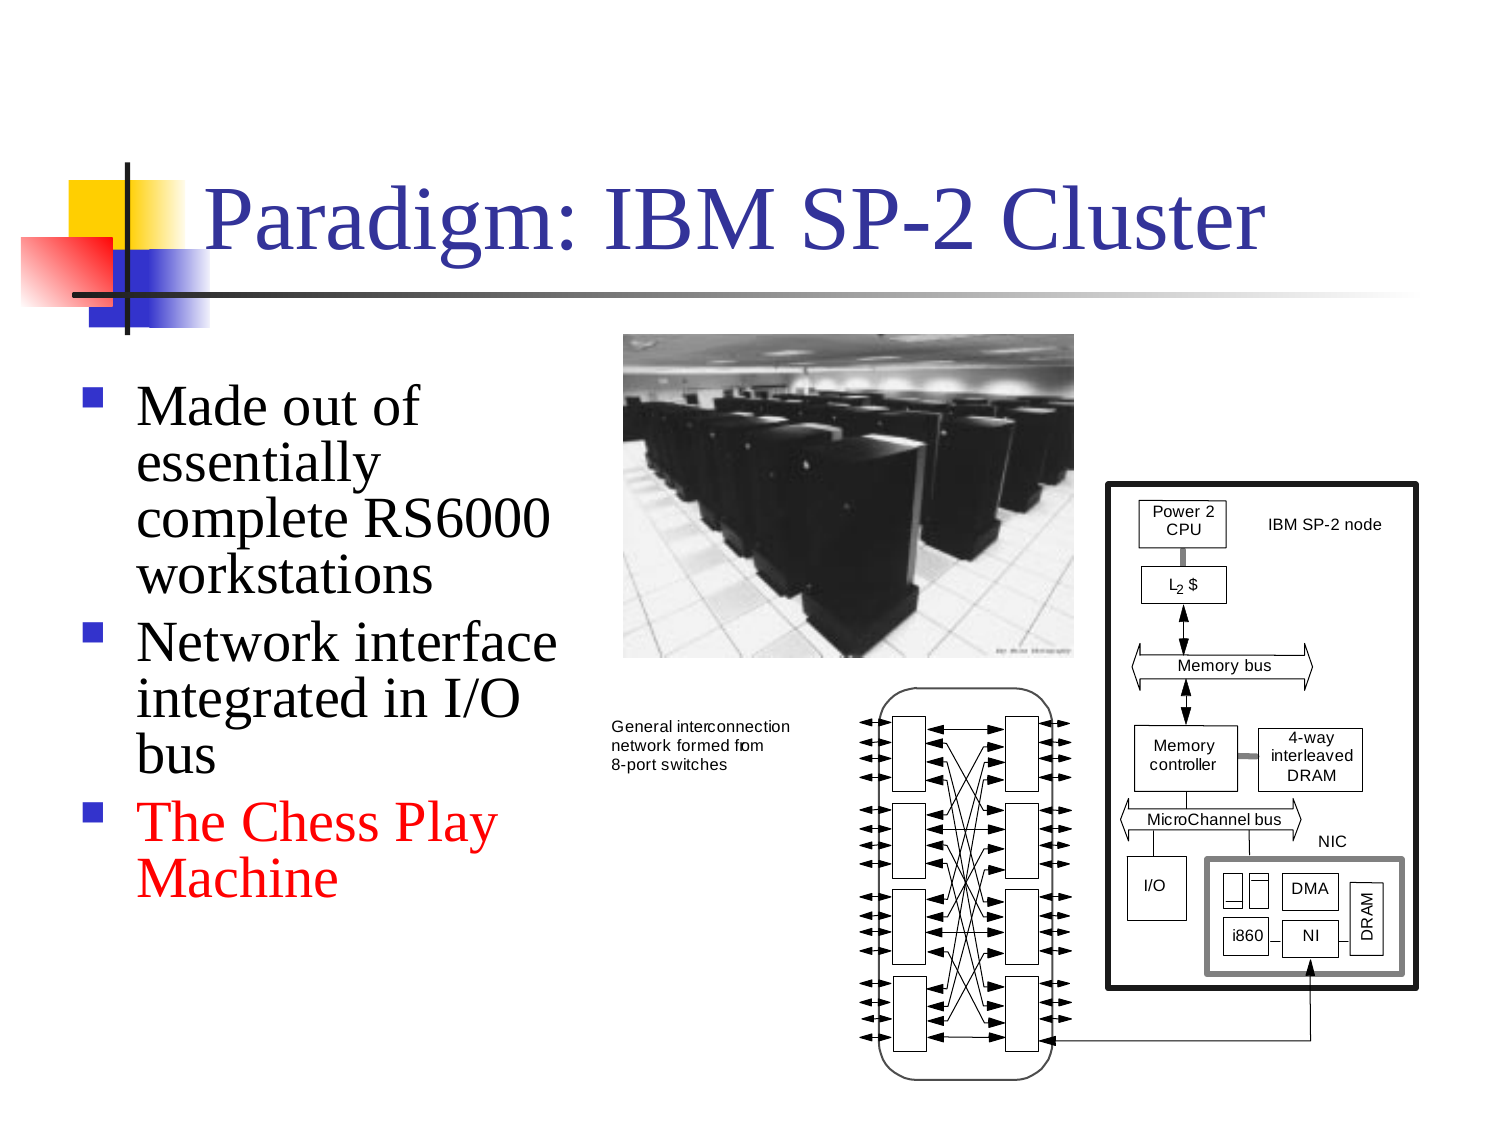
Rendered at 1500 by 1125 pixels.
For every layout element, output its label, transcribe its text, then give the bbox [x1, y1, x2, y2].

list Made out of essentially complete RS6000 workstations Network interface integrated in I/O bus The Chess Play Machine [64, 373, 596, 953]
title Paradigm: IBM SP-2 Cluster [188, 35, 1468, 275]
picture [596, 314, 1435, 1092]
